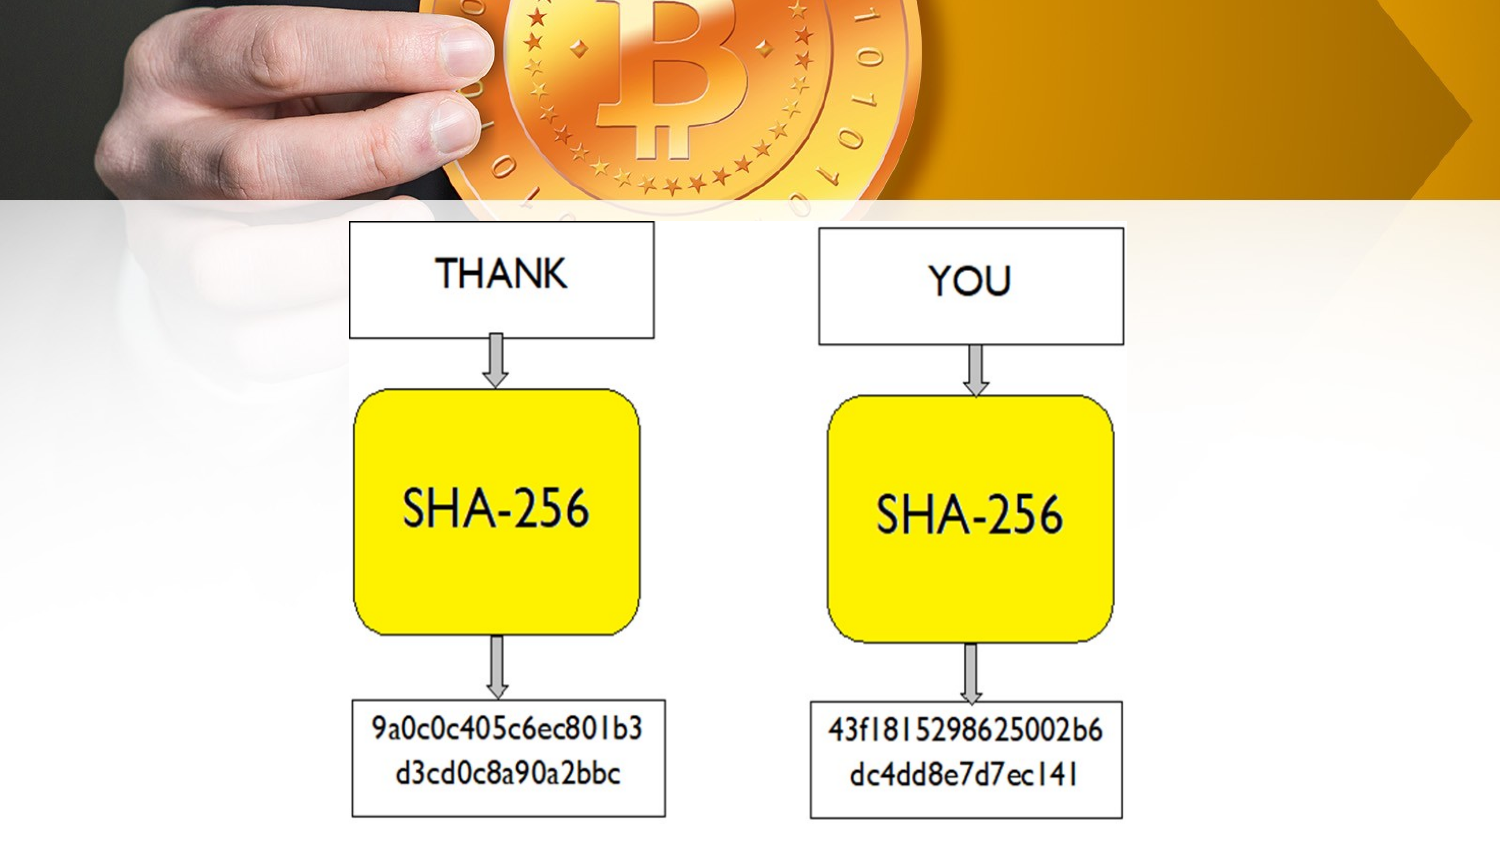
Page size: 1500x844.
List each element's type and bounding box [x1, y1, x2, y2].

text_box [0, 0, 1500, 827]
